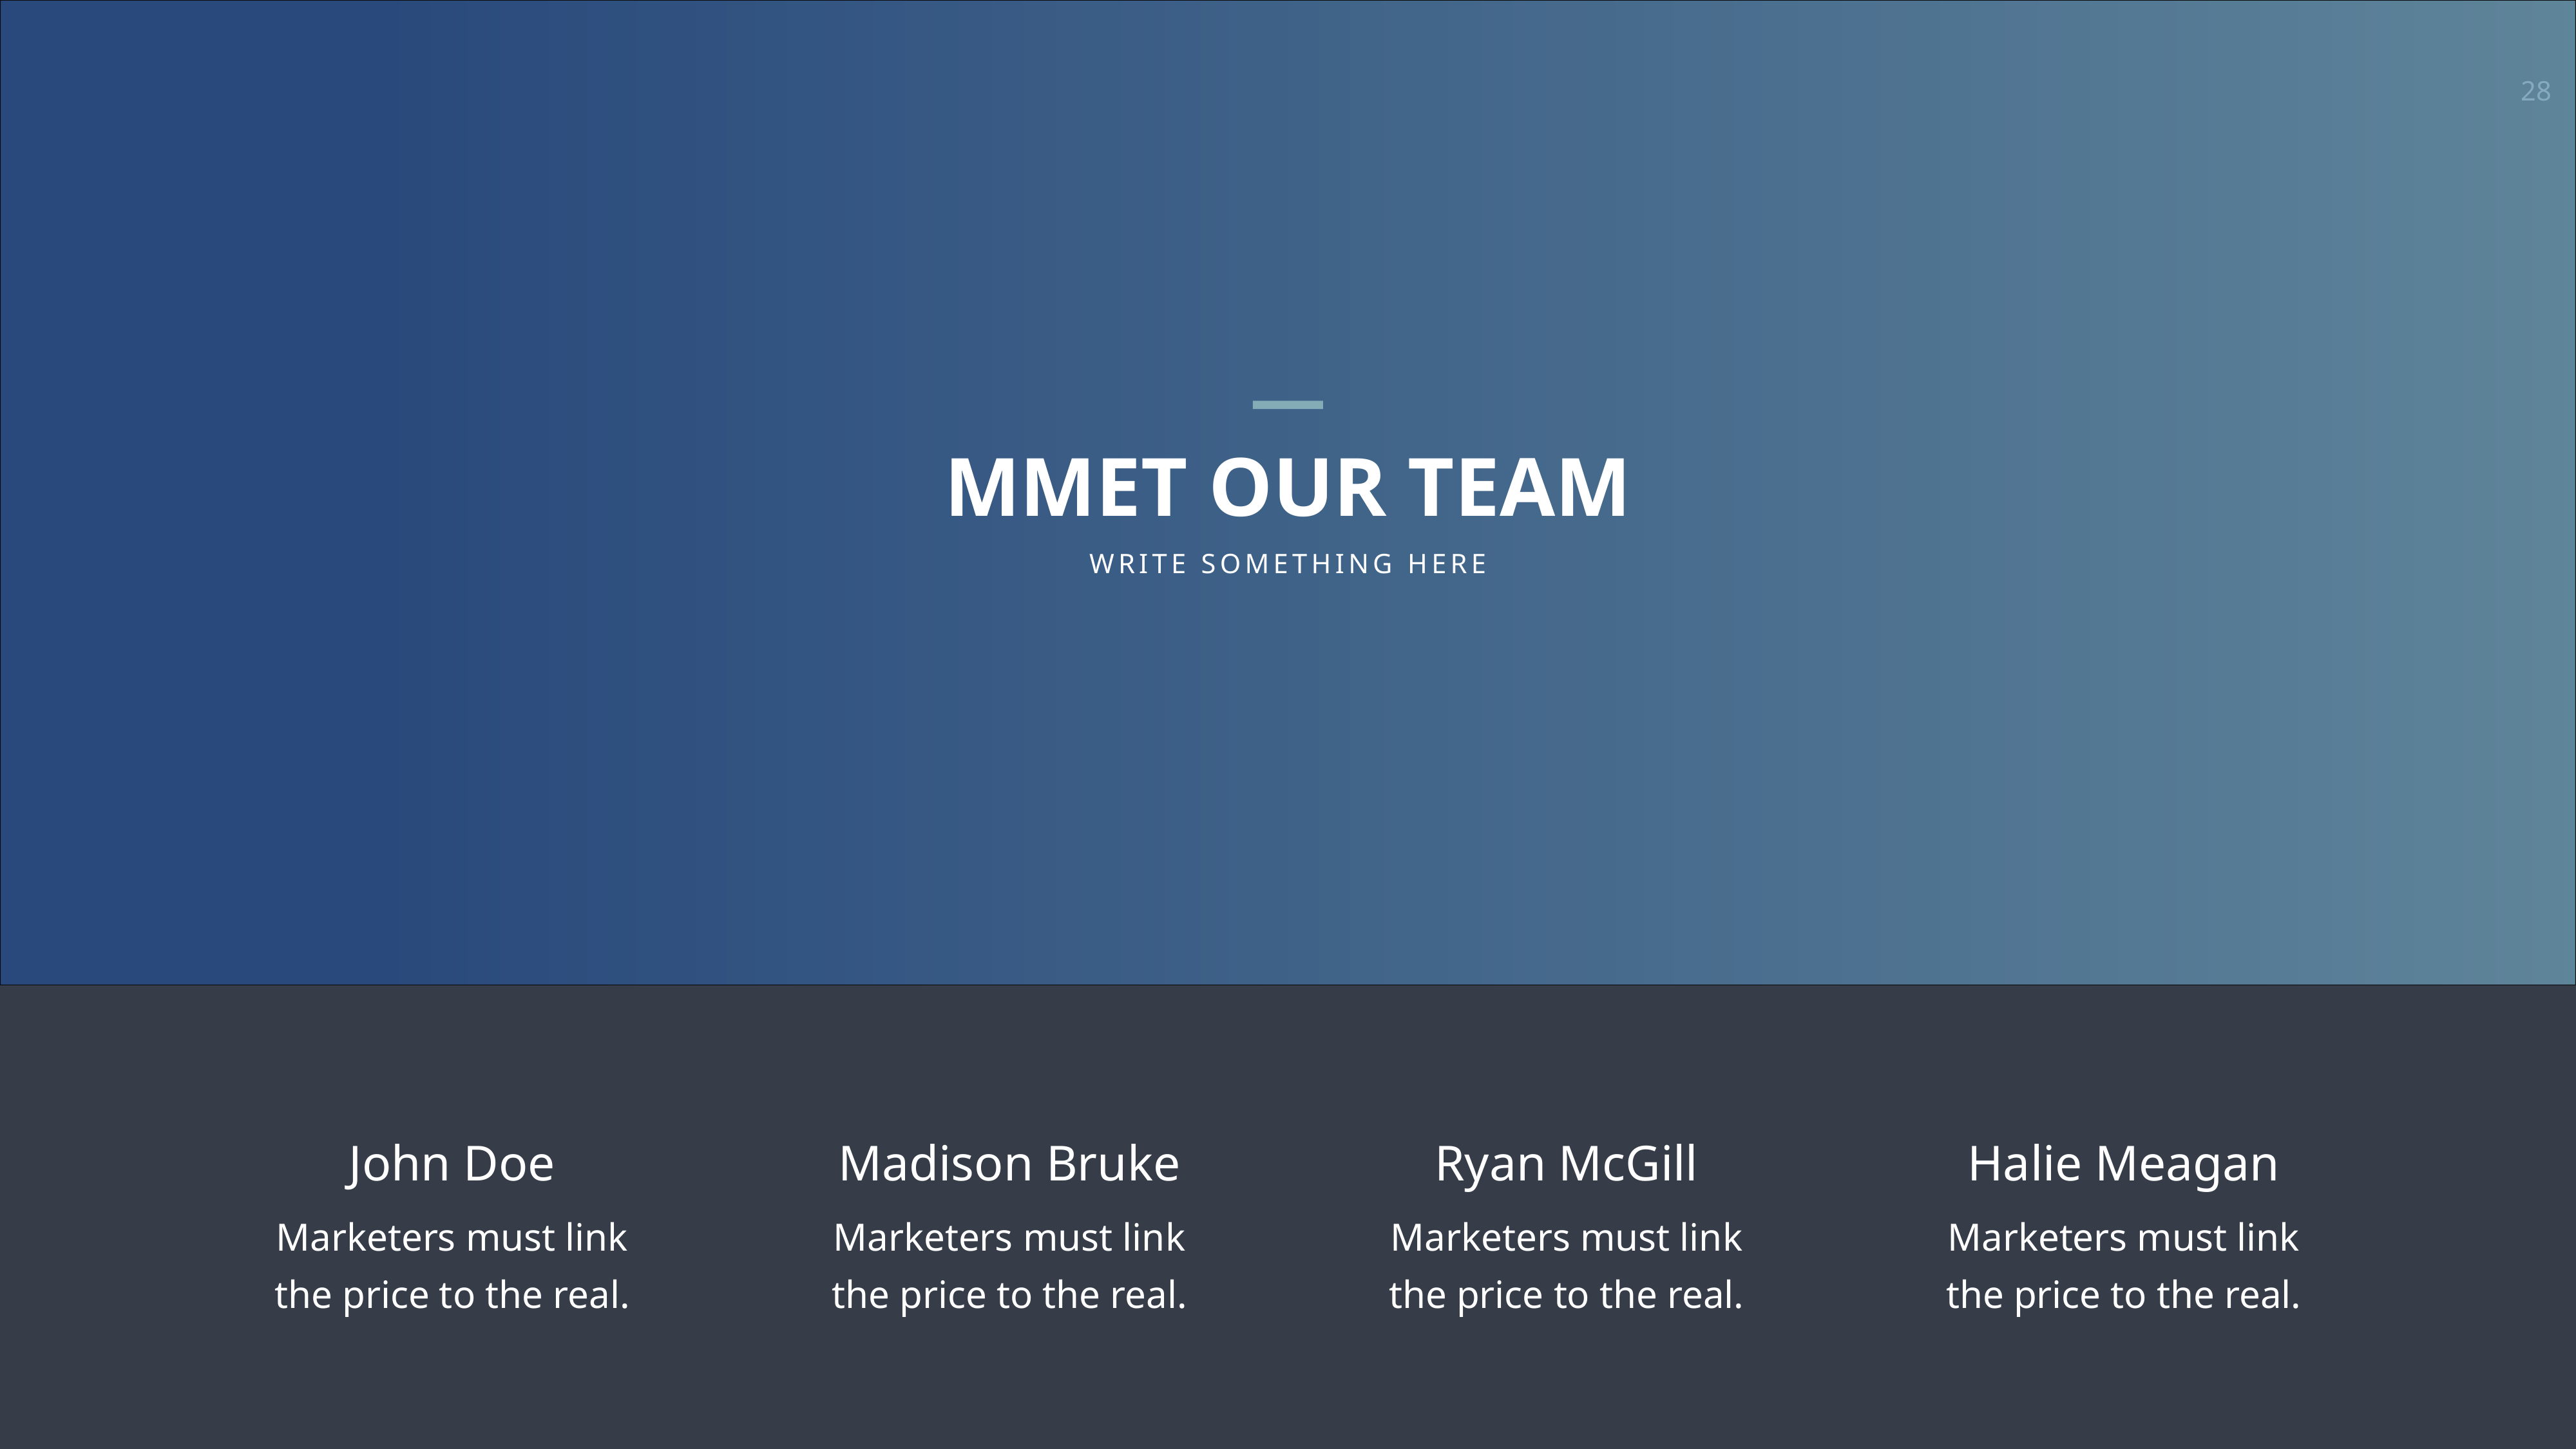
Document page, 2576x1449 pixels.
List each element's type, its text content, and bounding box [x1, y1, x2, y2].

text_box Ryan McGill [1425, 1127, 1708, 1195]
text_box Madison Bruke [828, 1127, 1190, 1195]
text_box Marketers must link the price to the real. [790, 1195, 1228, 1321]
text_box Marketers must link the price to the real. [1905, 1195, 2342, 1321]
text_box John Doe [339, 1127, 566, 1195]
text_box Marketers must link the price to the real. [233, 1195, 671, 1321]
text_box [790, 401, 1786, 585]
text_box Marketers must link the price to the real. [1348, 1195, 1785, 1321]
text_box Halie Meagan [1958, 1127, 2289, 1195]
picture [0, 0, 2576, 1083]
